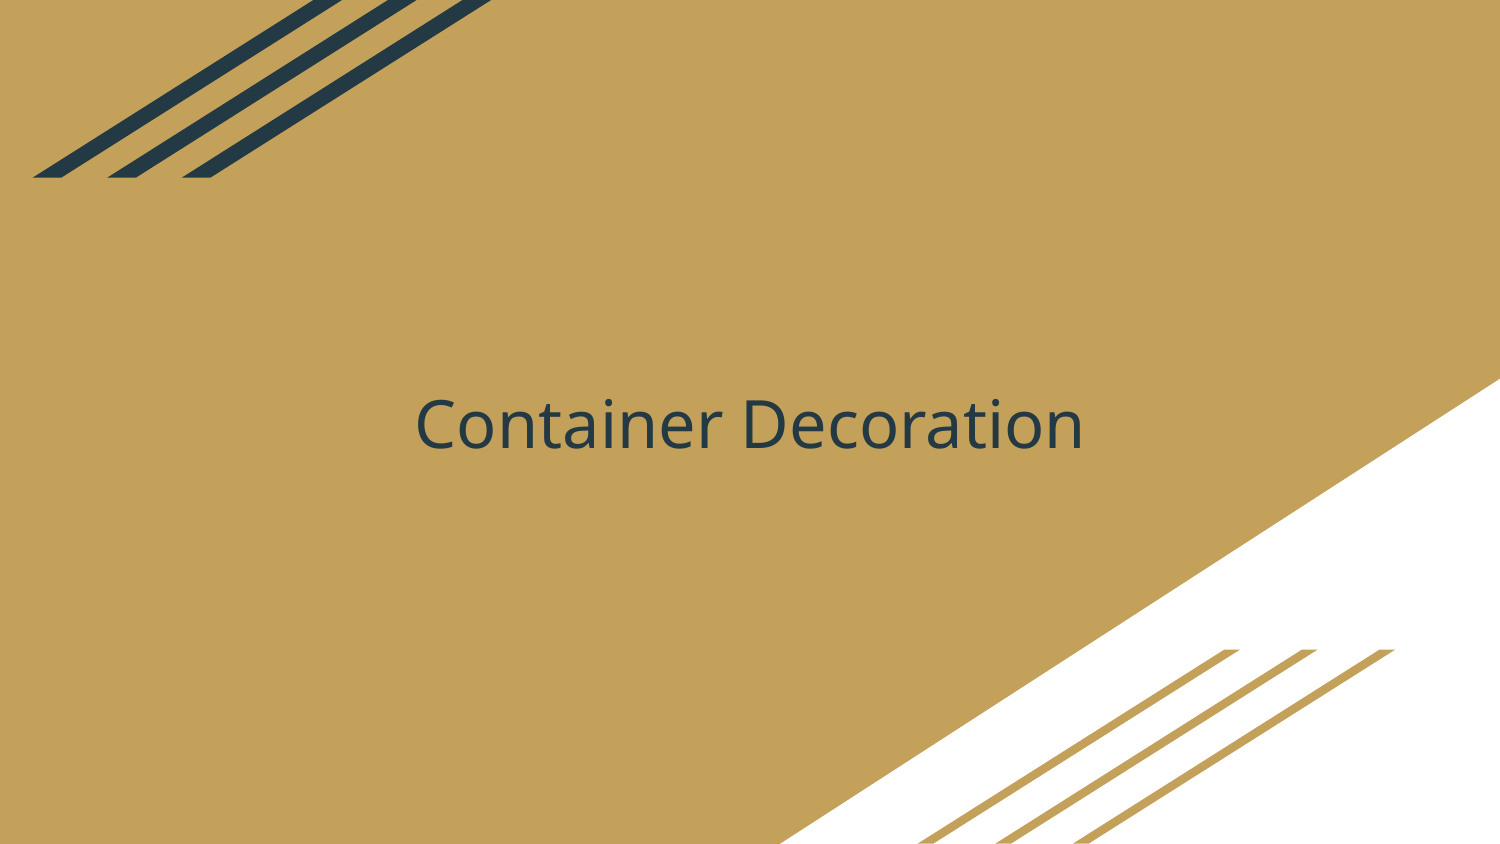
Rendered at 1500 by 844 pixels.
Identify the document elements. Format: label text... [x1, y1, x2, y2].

title Container Decoration [309, 286, 1192, 557]
